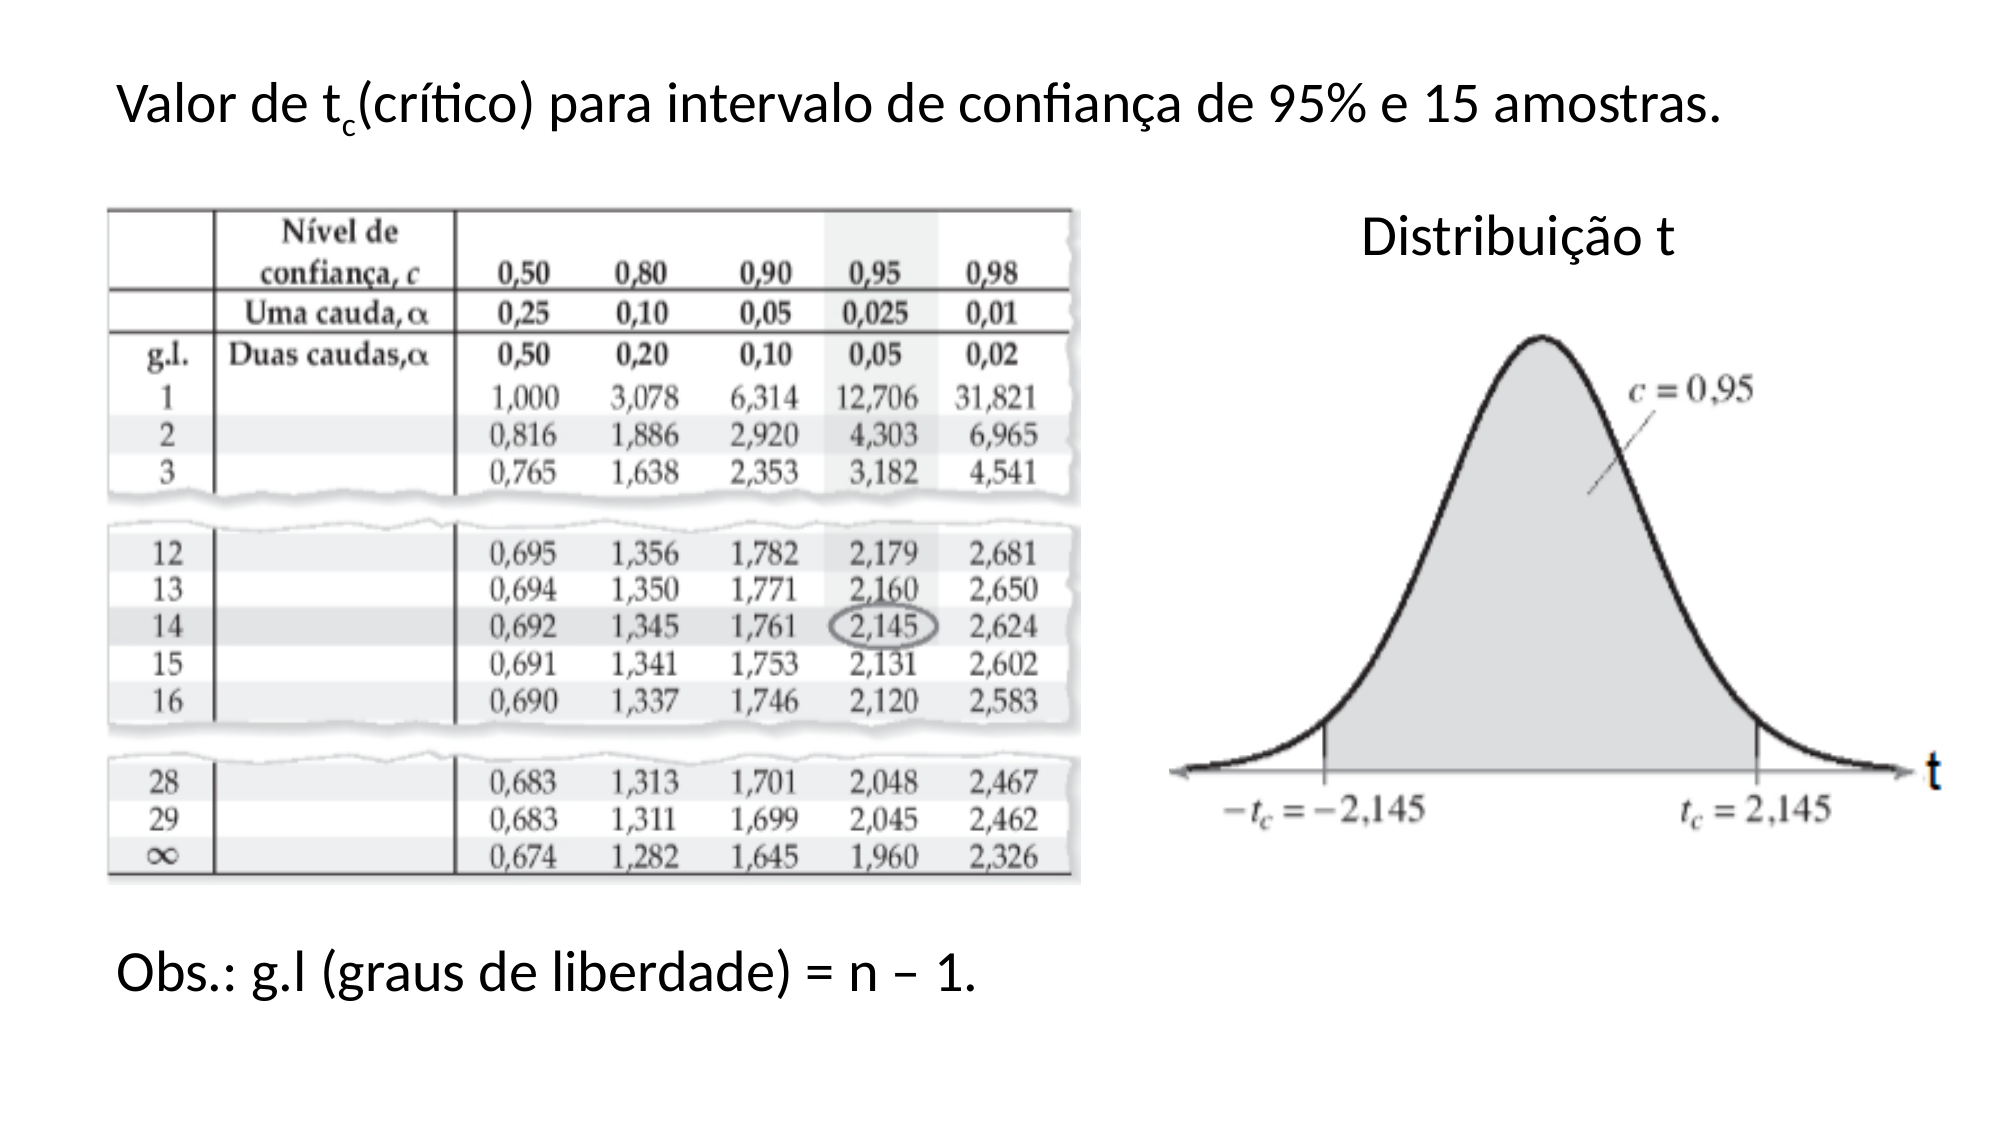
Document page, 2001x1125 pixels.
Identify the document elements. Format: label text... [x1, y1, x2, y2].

picture [1169, 309, 1955, 843]
picture [101, 204, 1081, 885]
text_box Valor de tc(crítico) para intervalo de confiança de 95% e 15 amostras. [101, 71, 1856, 175]
text_box Obs.: g.l (graus de liberdade) = n – 1. [101, 942, 1856, 1046]
text_box Distribuição t [1346, 206, 1741, 309]
